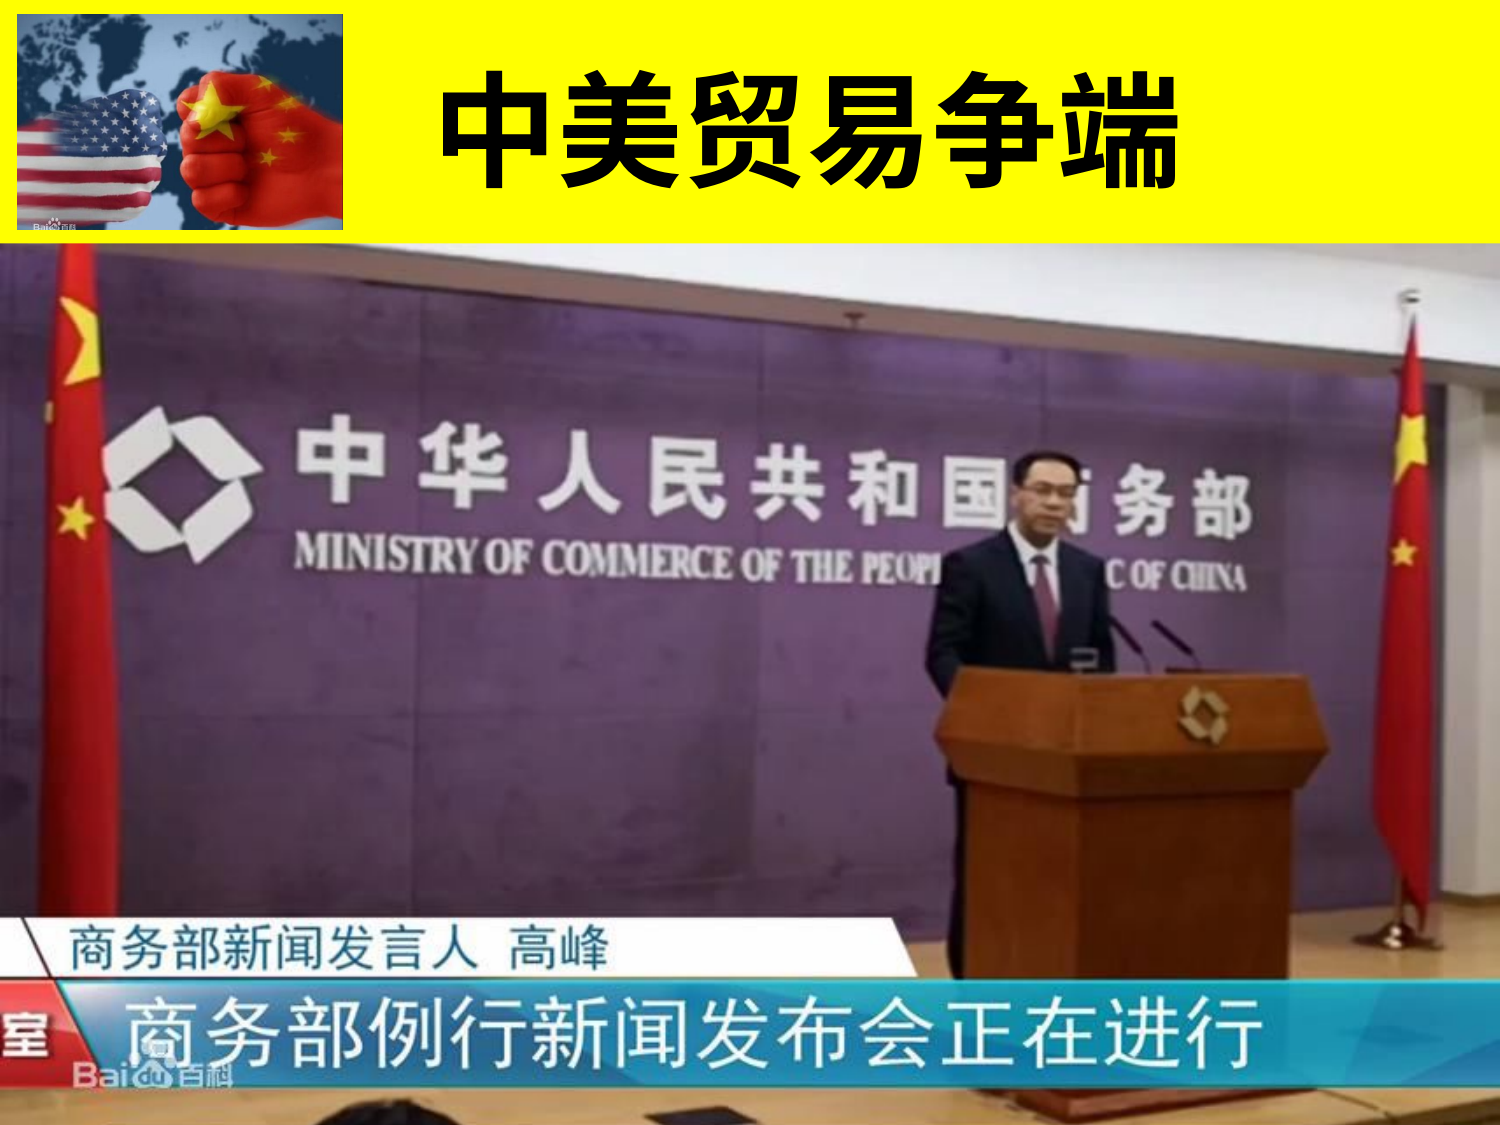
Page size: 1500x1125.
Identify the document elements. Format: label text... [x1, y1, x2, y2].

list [0, 243, 1500, 1125]
picture [17, 14, 343, 230]
text_box 中美贸易争端 [0, 0, 1500, 243]
